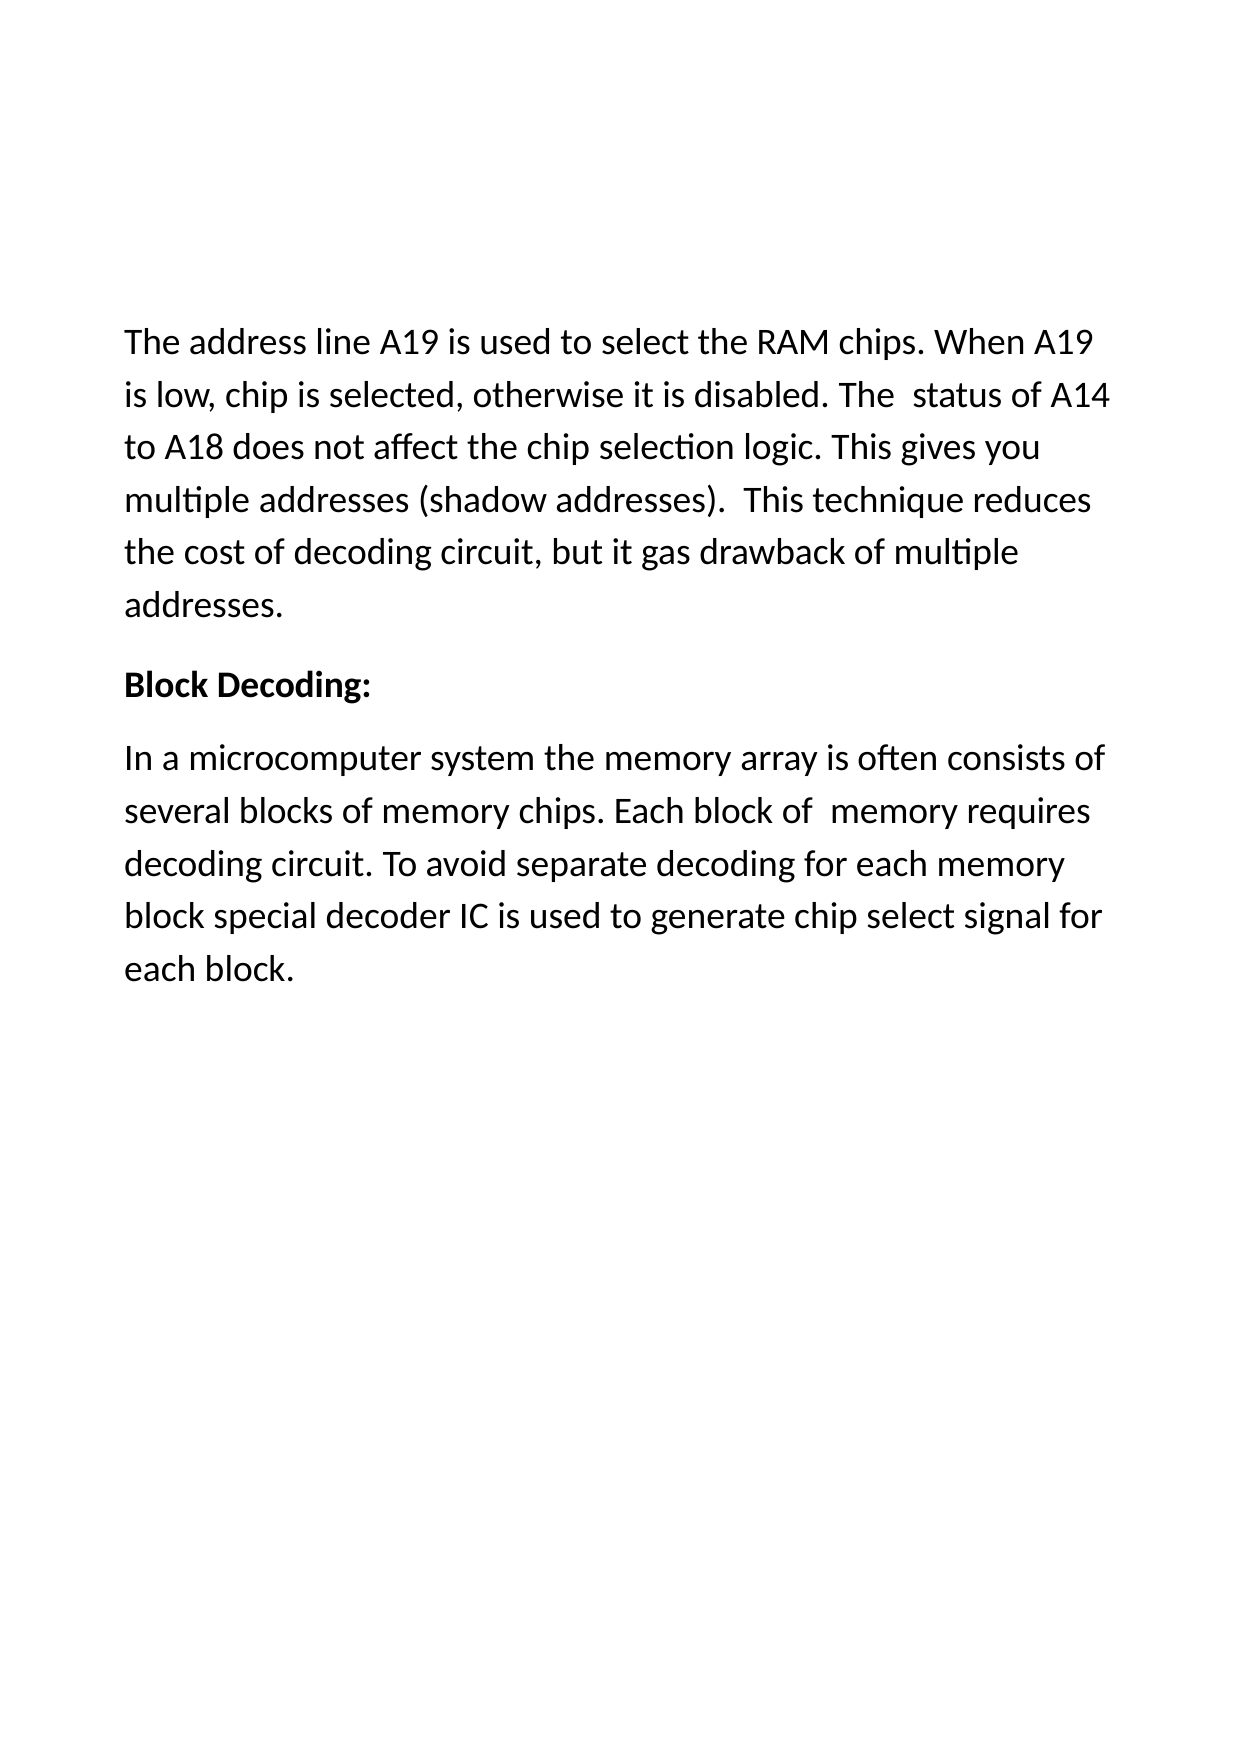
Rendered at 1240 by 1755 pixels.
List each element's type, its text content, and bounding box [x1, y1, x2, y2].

text_box The address line A19 is used to select the RAM chips. When A19 is low, chip is selected, otherwise it is disabled. The status of A14 to A18 does not affect the chip selection logic. This gives you multiple addresses (shadow addresses). This technique reduces the cost of decoding circuit, but it gas drawback of multiple addresses. Block Decoding: In a microcomputer system the memory array is often consists of several blocks of memory chips. Each block of memory requires decoding circuit. To avoid separate decoding for each memory block special decoder IC is used to generate chip select signal for each block. [107, 302, 1133, 997]
